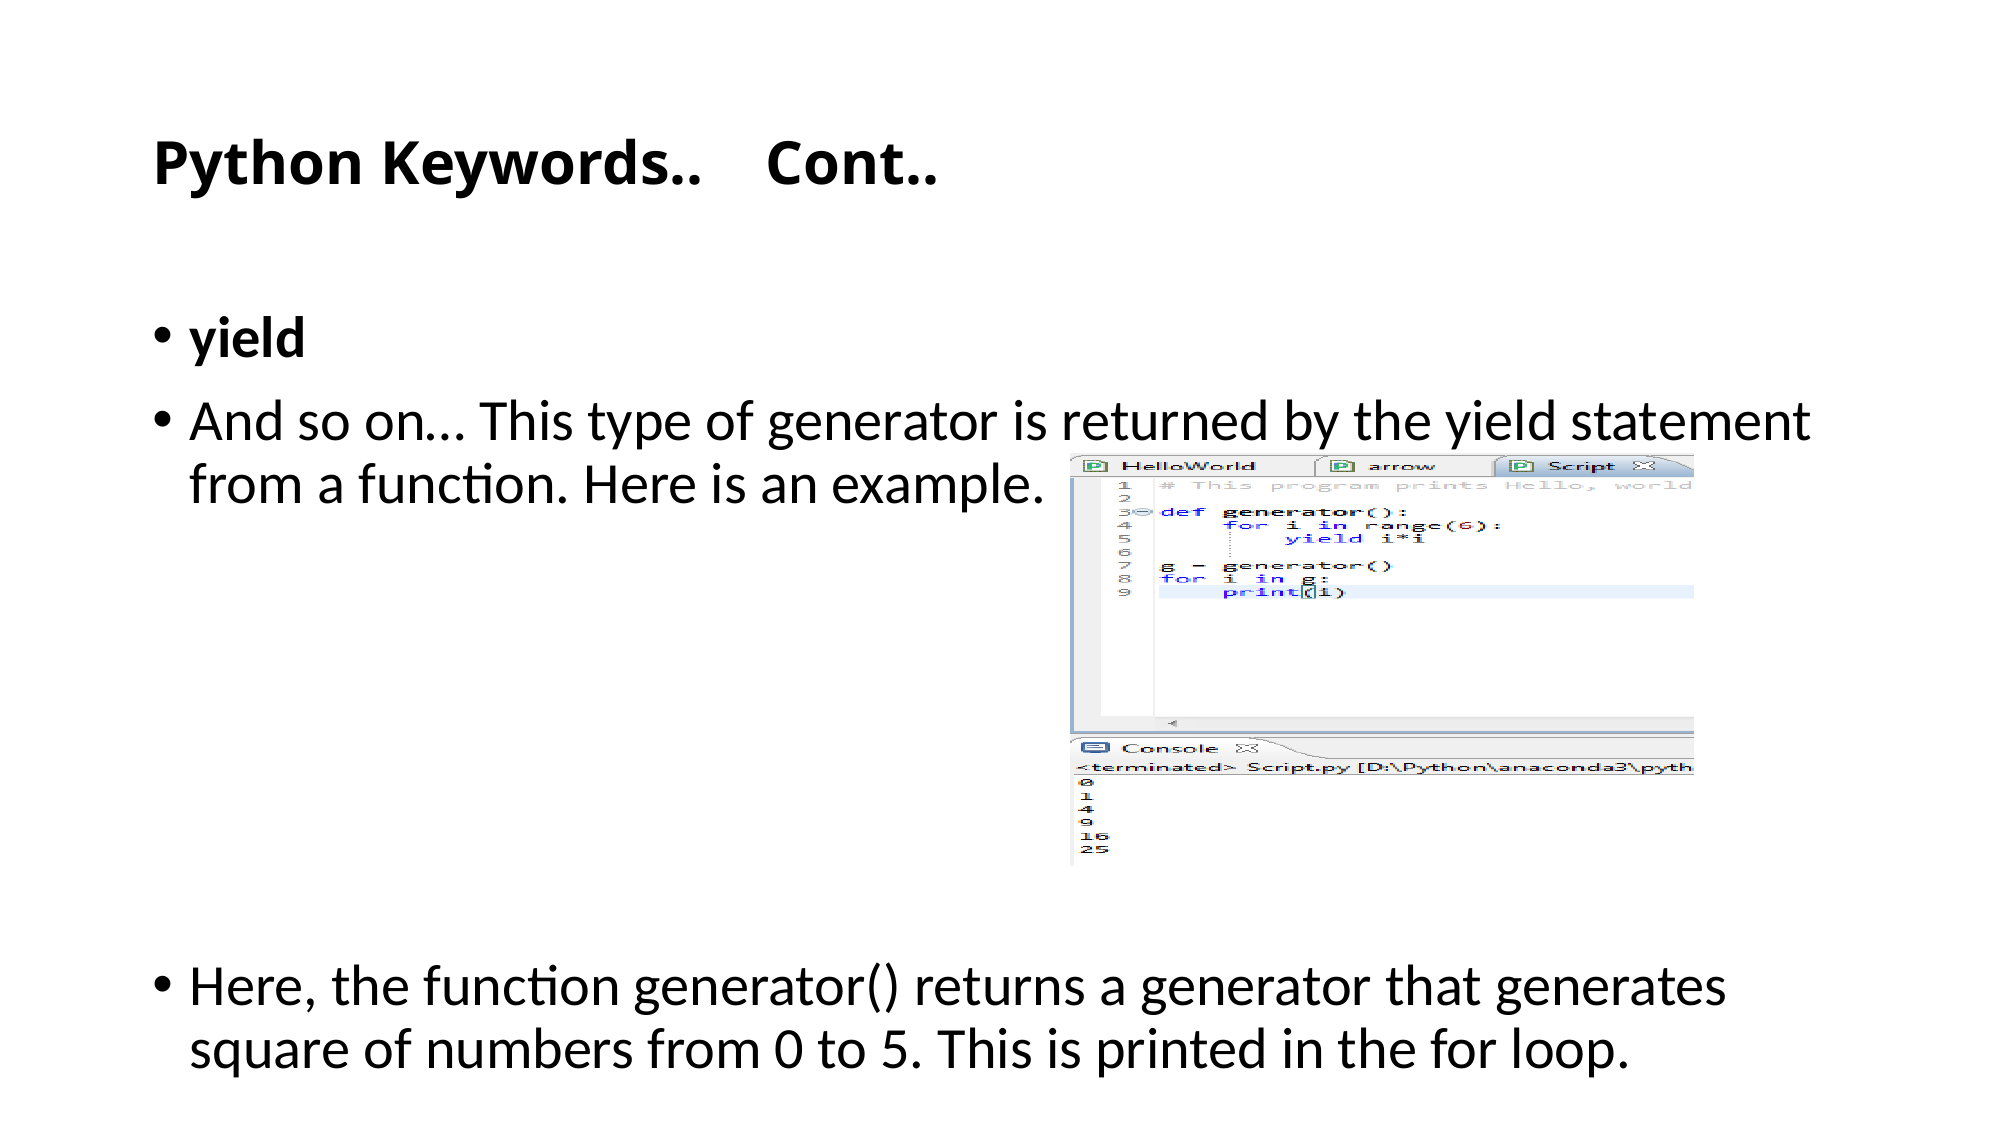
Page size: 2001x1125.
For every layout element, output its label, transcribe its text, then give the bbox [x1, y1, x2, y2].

list yield And so on… This type of generator is returned by the yield statement from a function. Here is an example. Here, the function generator() returns a generator that generates square of numbers from 0 to 5. This is printed in the for loop. [137, 299, 1863, 1091]
title Python Keywords.. Cont.. [137, 59, 1863, 278]
picture [1069, 453, 1694, 866]
